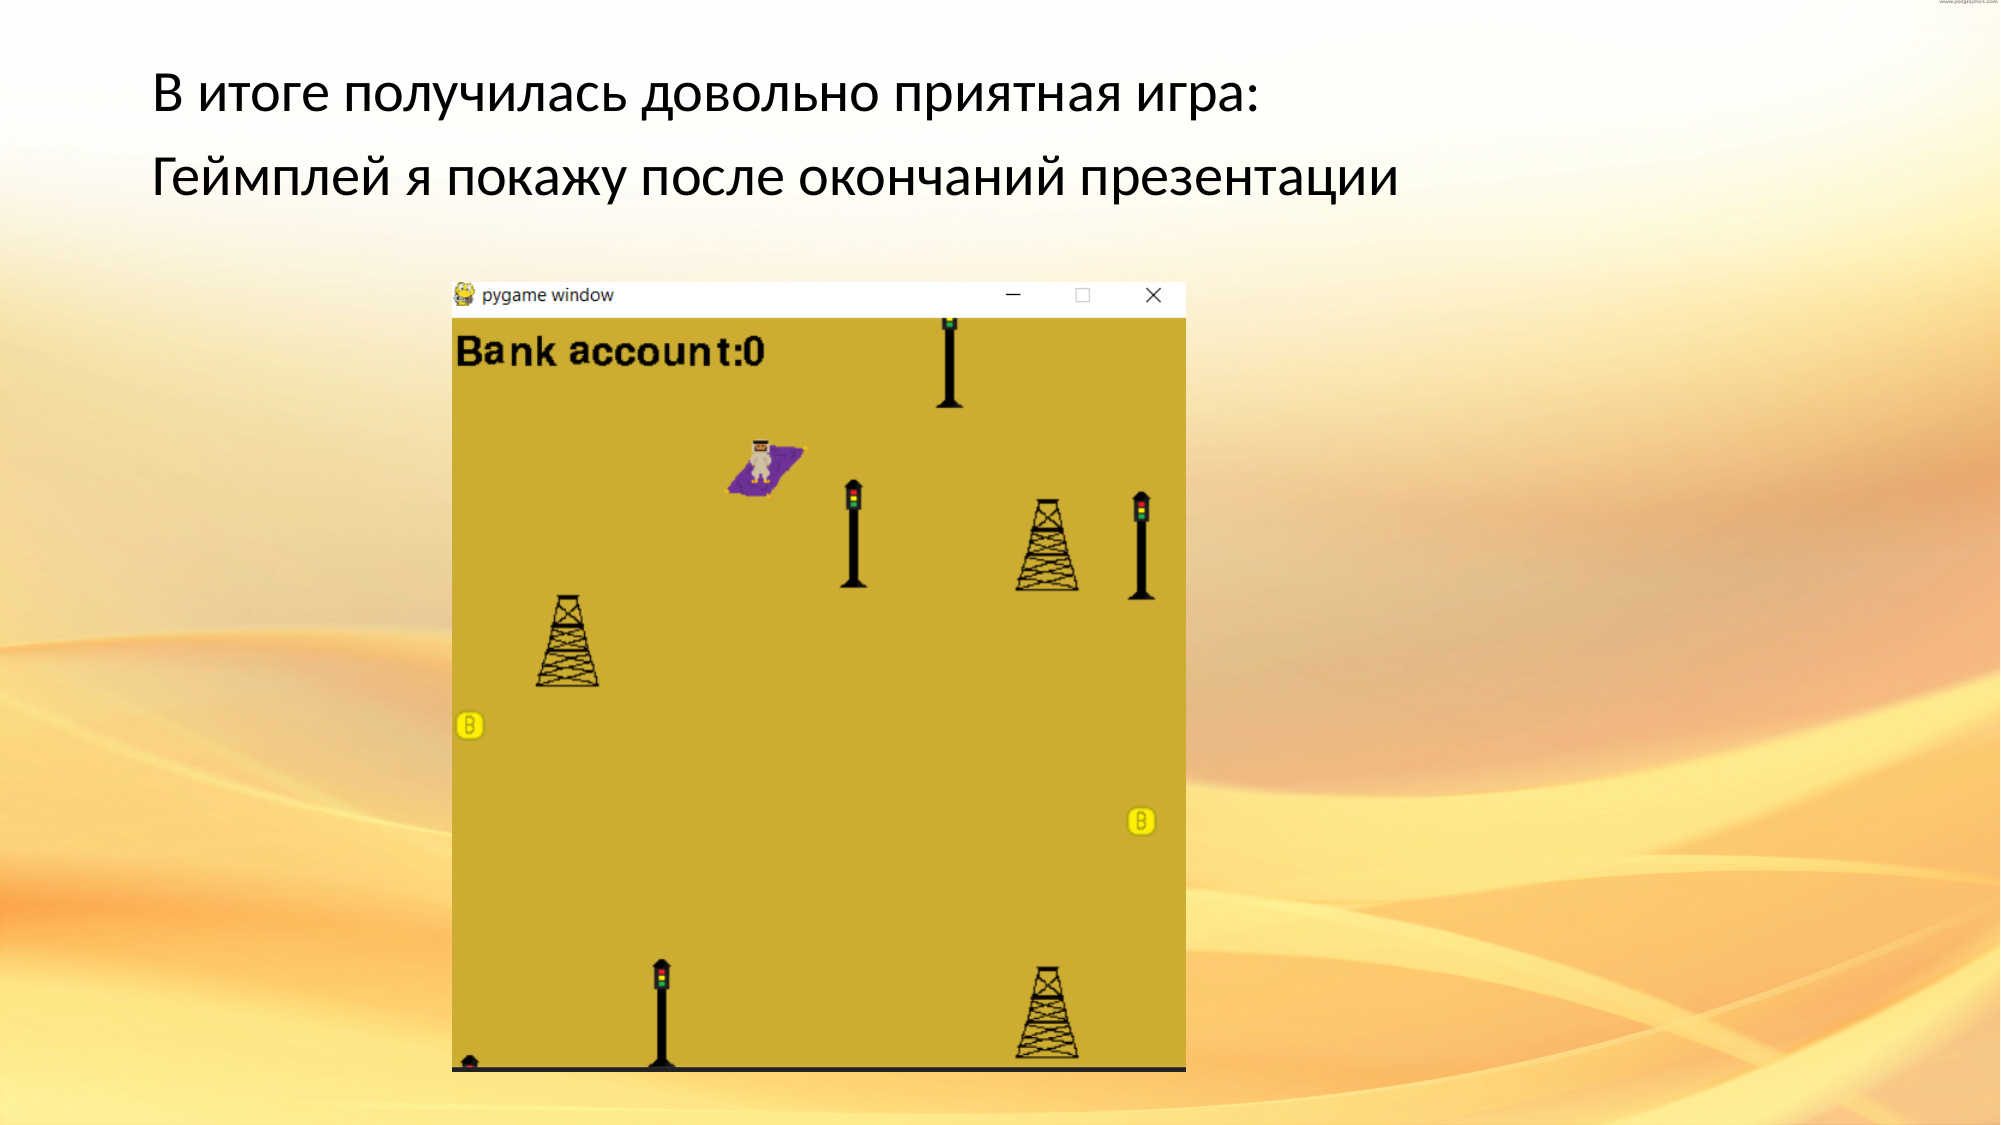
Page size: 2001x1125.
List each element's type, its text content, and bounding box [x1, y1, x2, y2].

list В итоге получилась довольно приятная игра: Геймплей я покажу после окончаний презентации [137, 53, 1863, 1014]
picture [0, 0, 2001, 1125]
